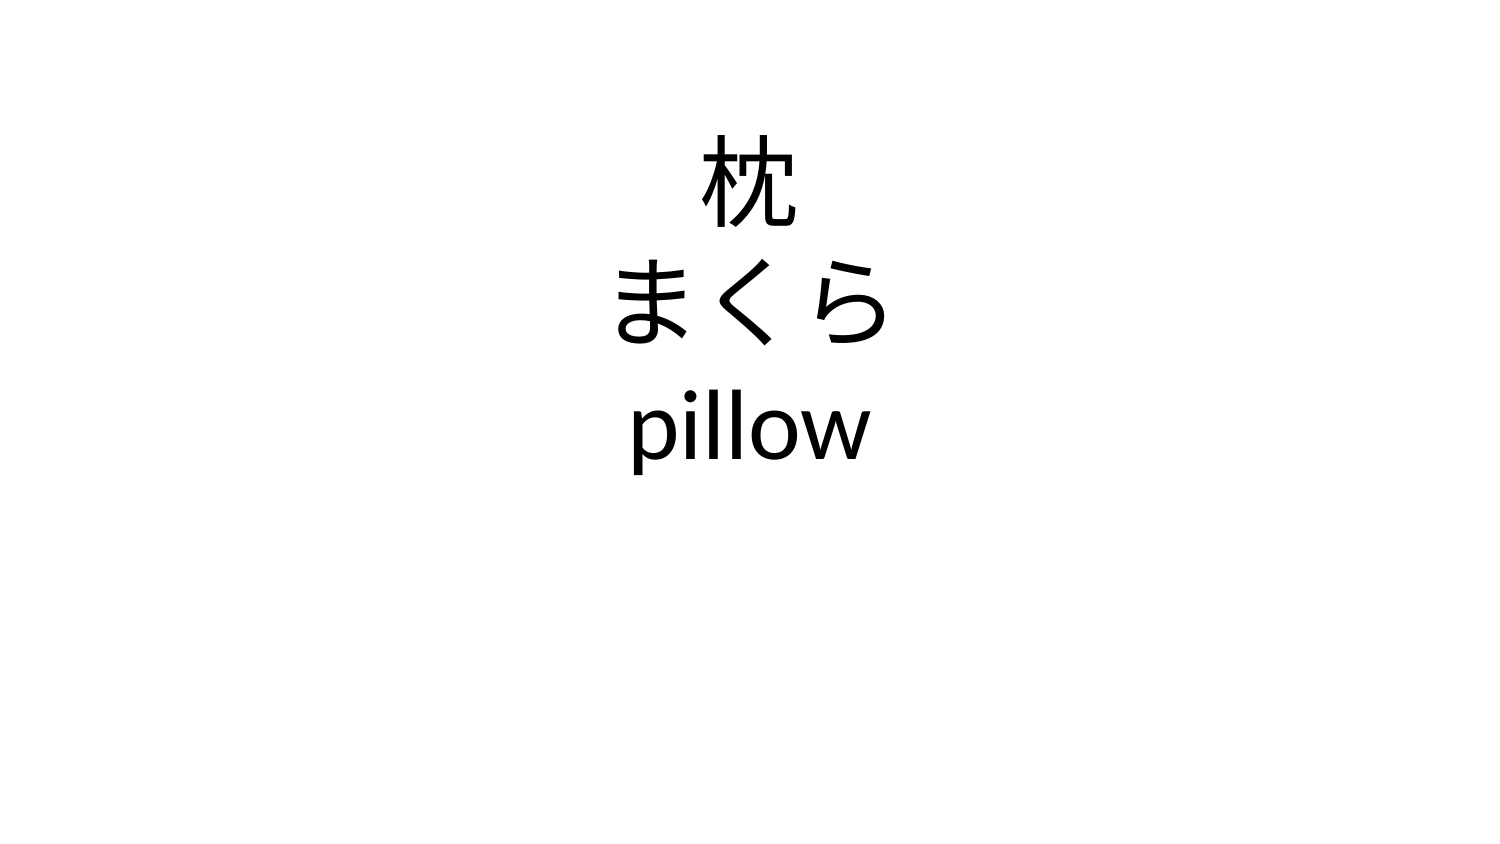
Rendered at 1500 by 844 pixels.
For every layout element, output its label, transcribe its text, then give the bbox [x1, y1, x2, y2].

text_box 枕 まくら pillow [0, 149, 1500, 450]
